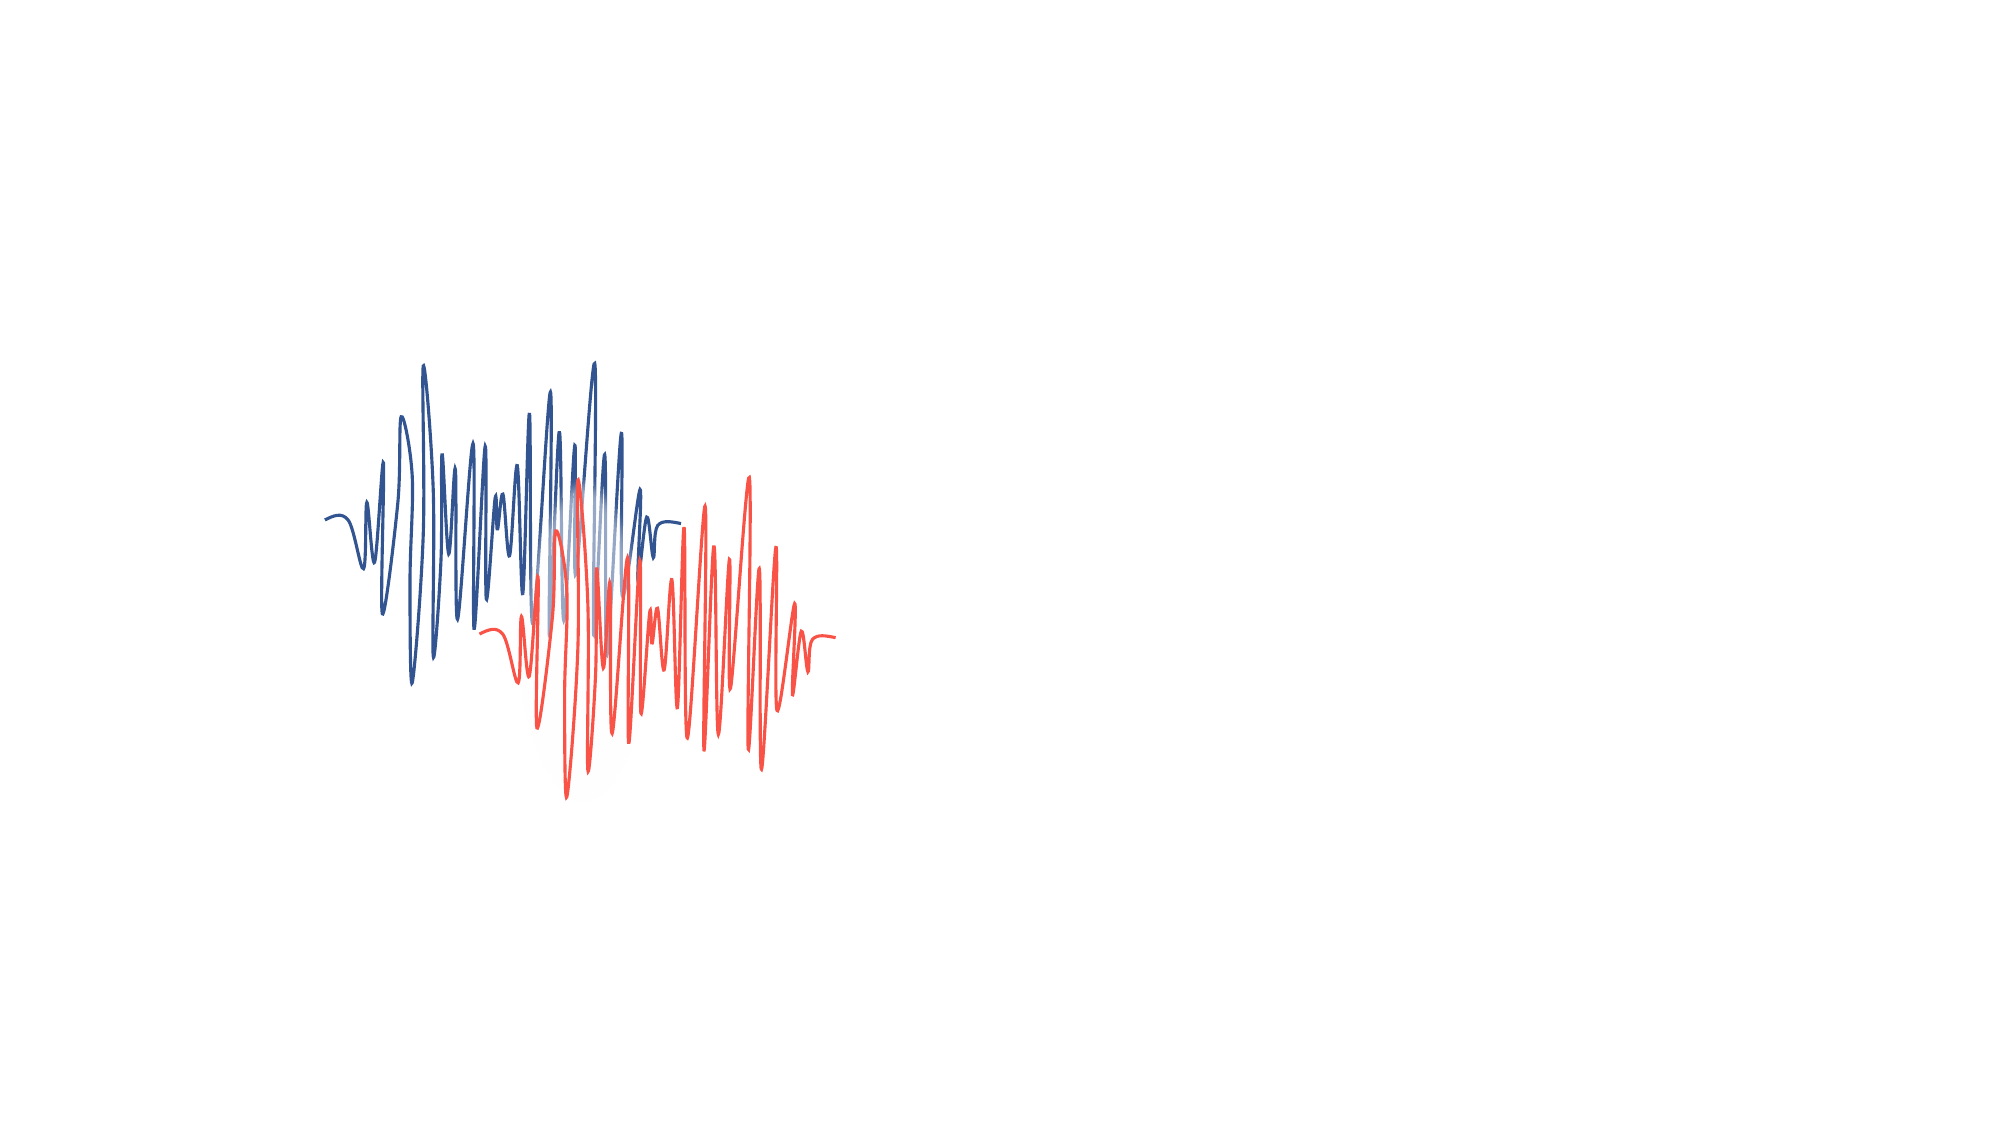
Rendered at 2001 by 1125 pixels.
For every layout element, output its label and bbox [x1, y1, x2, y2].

text_box [324, 363, 836, 806]
